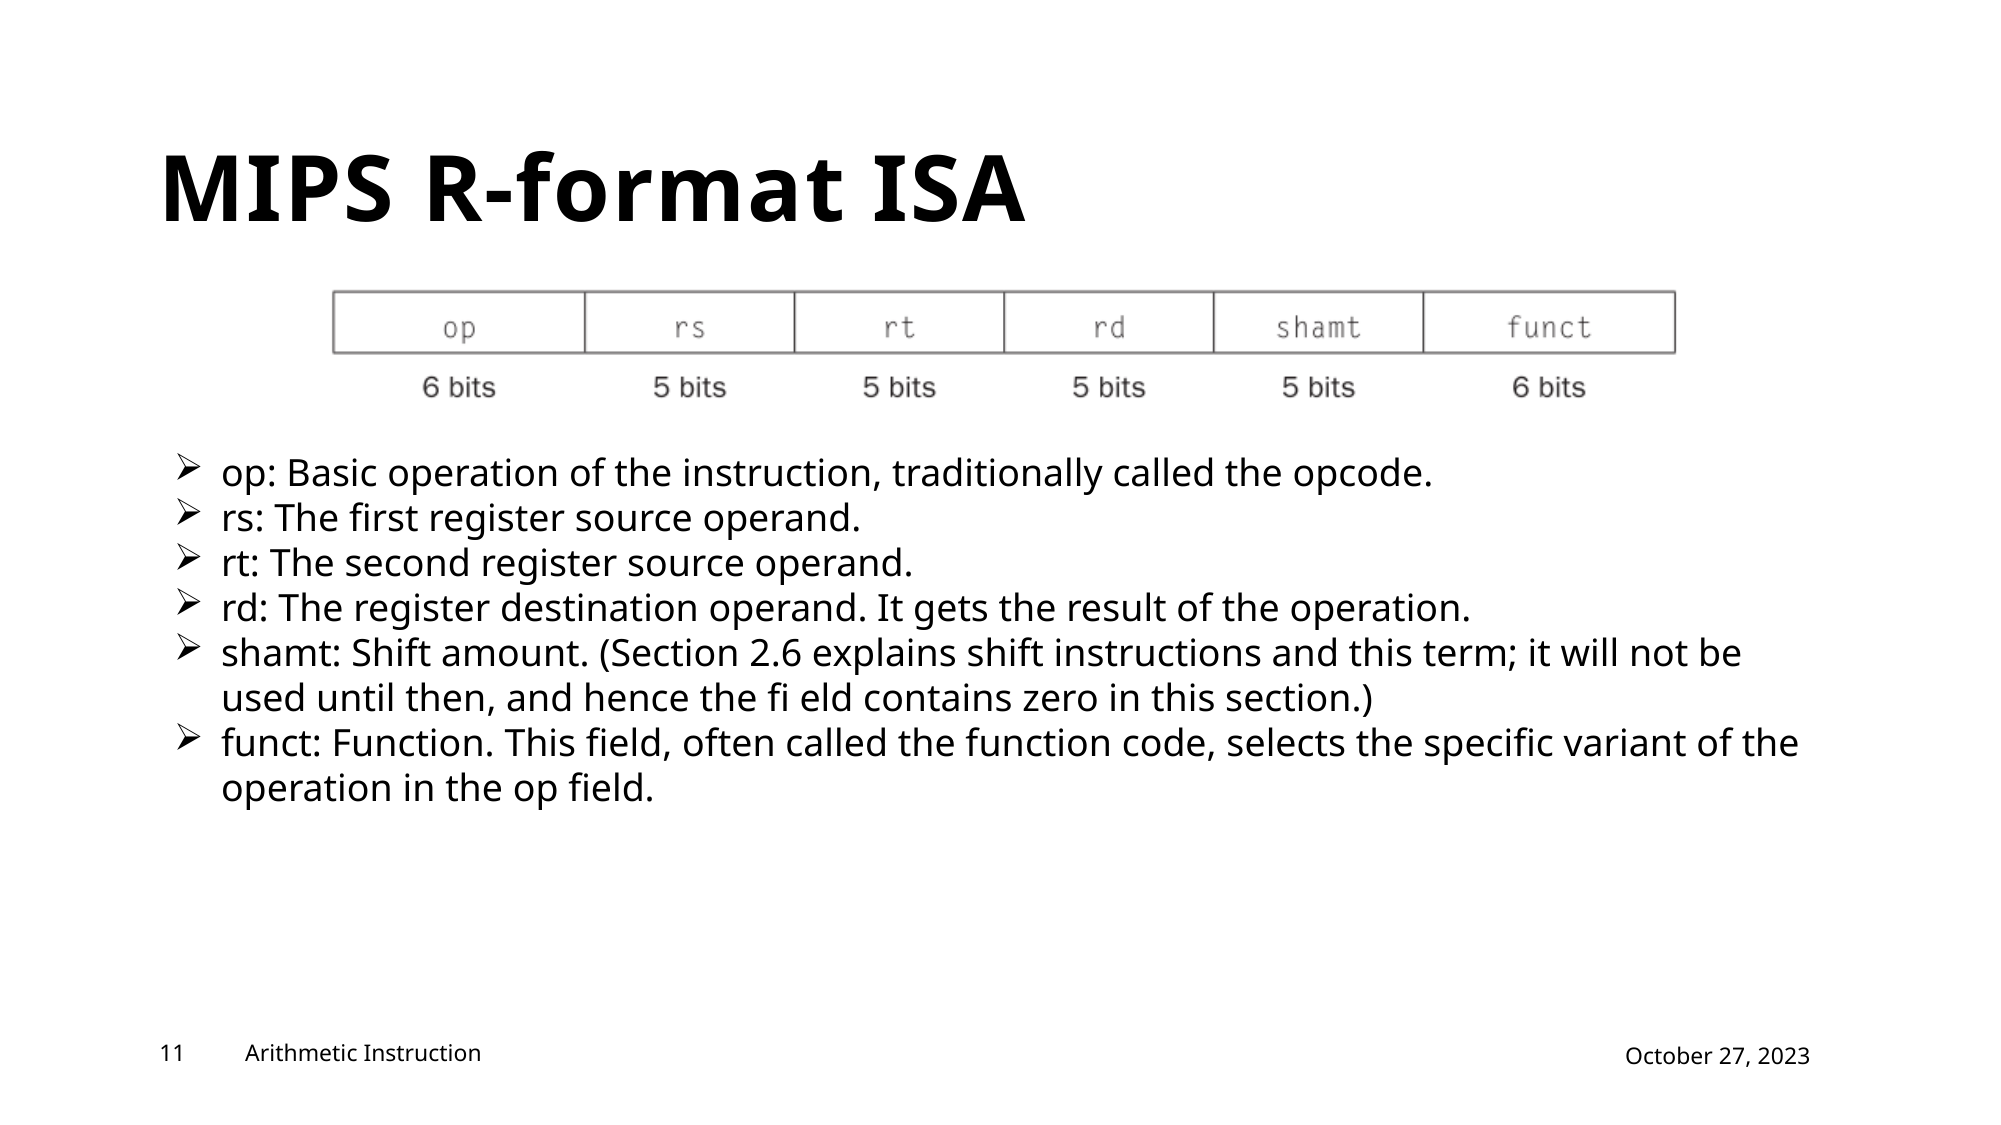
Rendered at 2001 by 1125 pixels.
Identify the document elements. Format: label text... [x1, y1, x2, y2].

slide_number 11 [159, 1038, 245, 1080]
picture [309, 273, 1695, 410]
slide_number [1625, 1041, 1841, 1083]
title MIPS R-format ISA [158, 31, 1846, 242]
text_box op: Basic operation of the instruction, traditionally called the opcode. rs: The first register source operand. rt: The second register source operand. rd: The register destination operand. It gets the result of the operation. shamt: Shift amount. (Section 2.6 explains shift instructions and this term; it will not be used until then, and hence the fi eld contains zero in this section.) funct: Function. This field, often called the function code, selects the specific variant of the operation in the op field. [159, 441, 1846, 817]
footer Arithmetic Instruction [245, 1038, 491, 1080]
